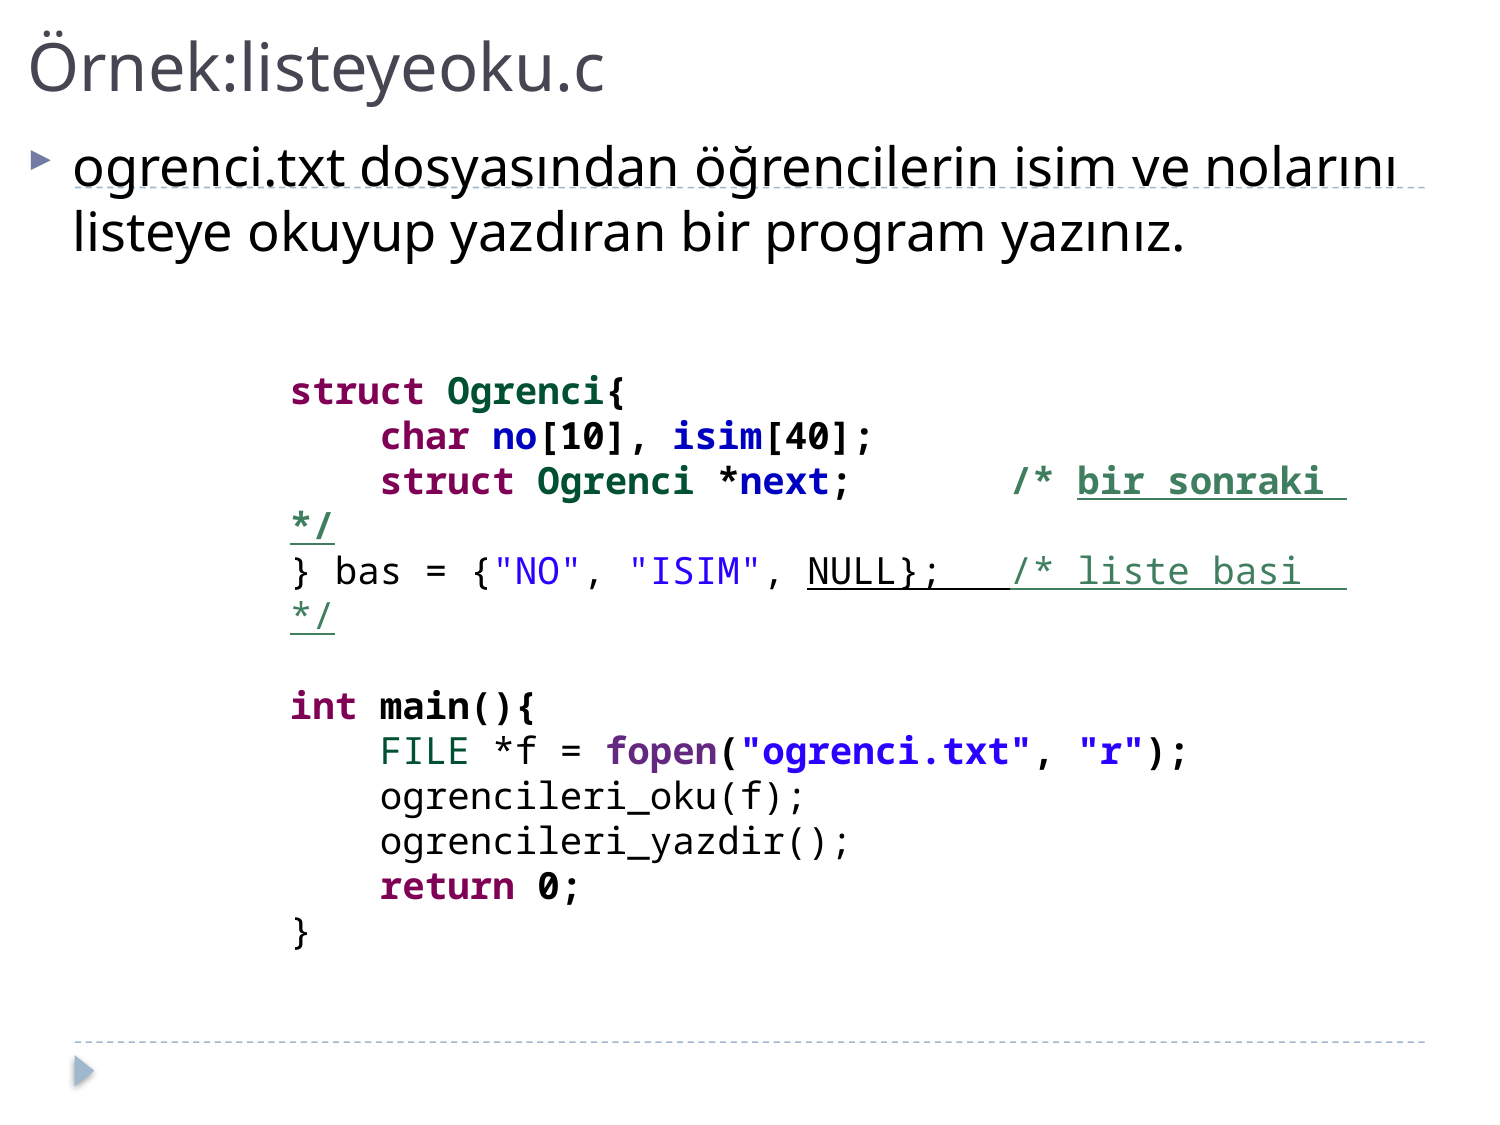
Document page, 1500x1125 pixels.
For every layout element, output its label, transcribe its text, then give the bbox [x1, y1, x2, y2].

list ogrenci.txt dosyasından öğrencilerin isim ve nolarını listeye okuyup yazdıran bir program yazınız. [12, 125, 1475, 1050]
title Örnek:listeyeoku.c [12, 12, 1425, 113]
text_box struct Ogrenci{ char no[10], isim[40]; struct Ogrenci *next; /* bir sonraki */ } bas = {"NO", "ISIM", NULL}; /* liste basi */ int main(){ FILE *f = fopen("ogrenci.txt", "r"); ogrencileri_oku(f); ogrencileri_yazdir(); return 0; } [274, 359, 1400, 960]
